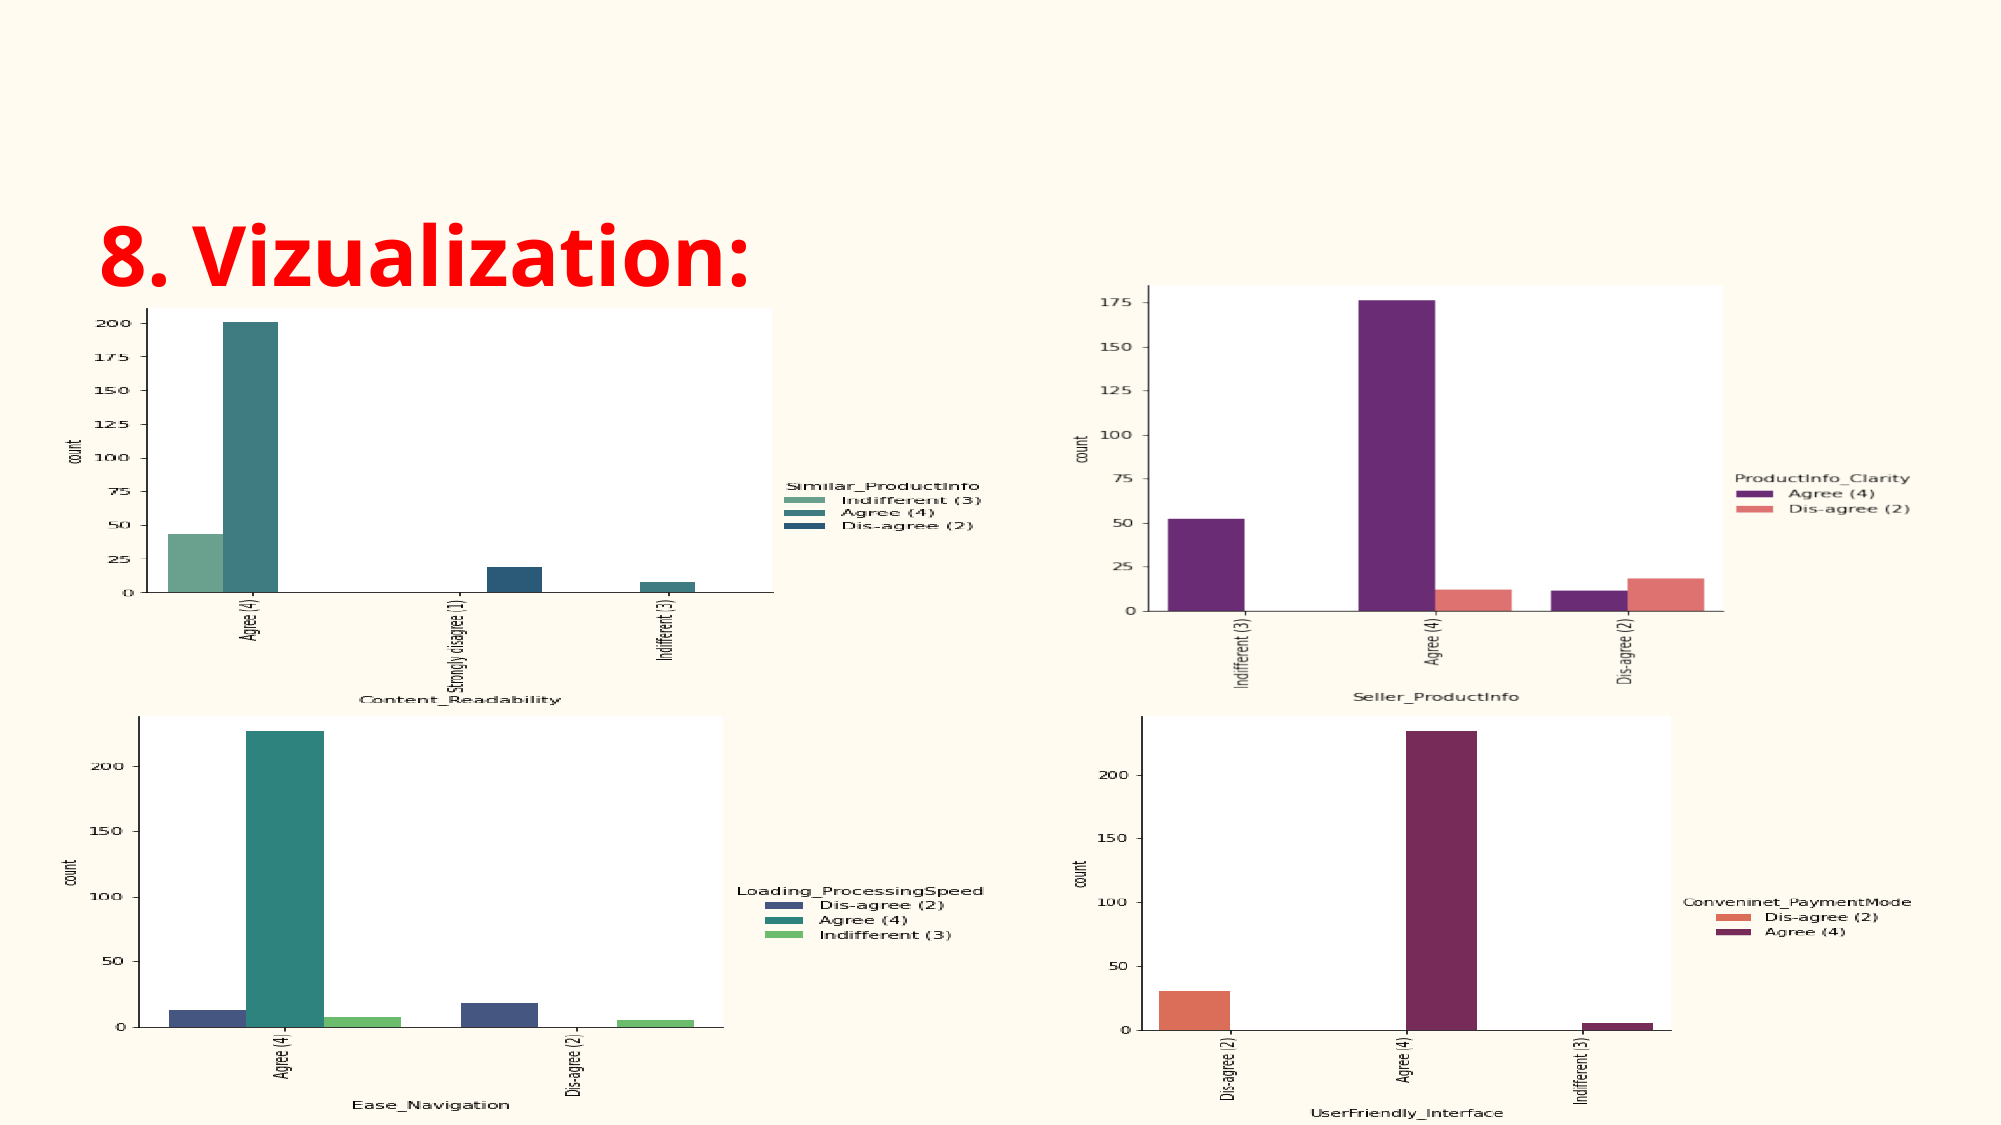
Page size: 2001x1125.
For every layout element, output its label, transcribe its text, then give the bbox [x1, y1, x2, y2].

picture [48, 709, 1001, 1117]
title 8. Vizualization: [99, 115, 1900, 303]
picture [1060, 278, 1927, 1125]
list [51, 302, 1001, 709]
